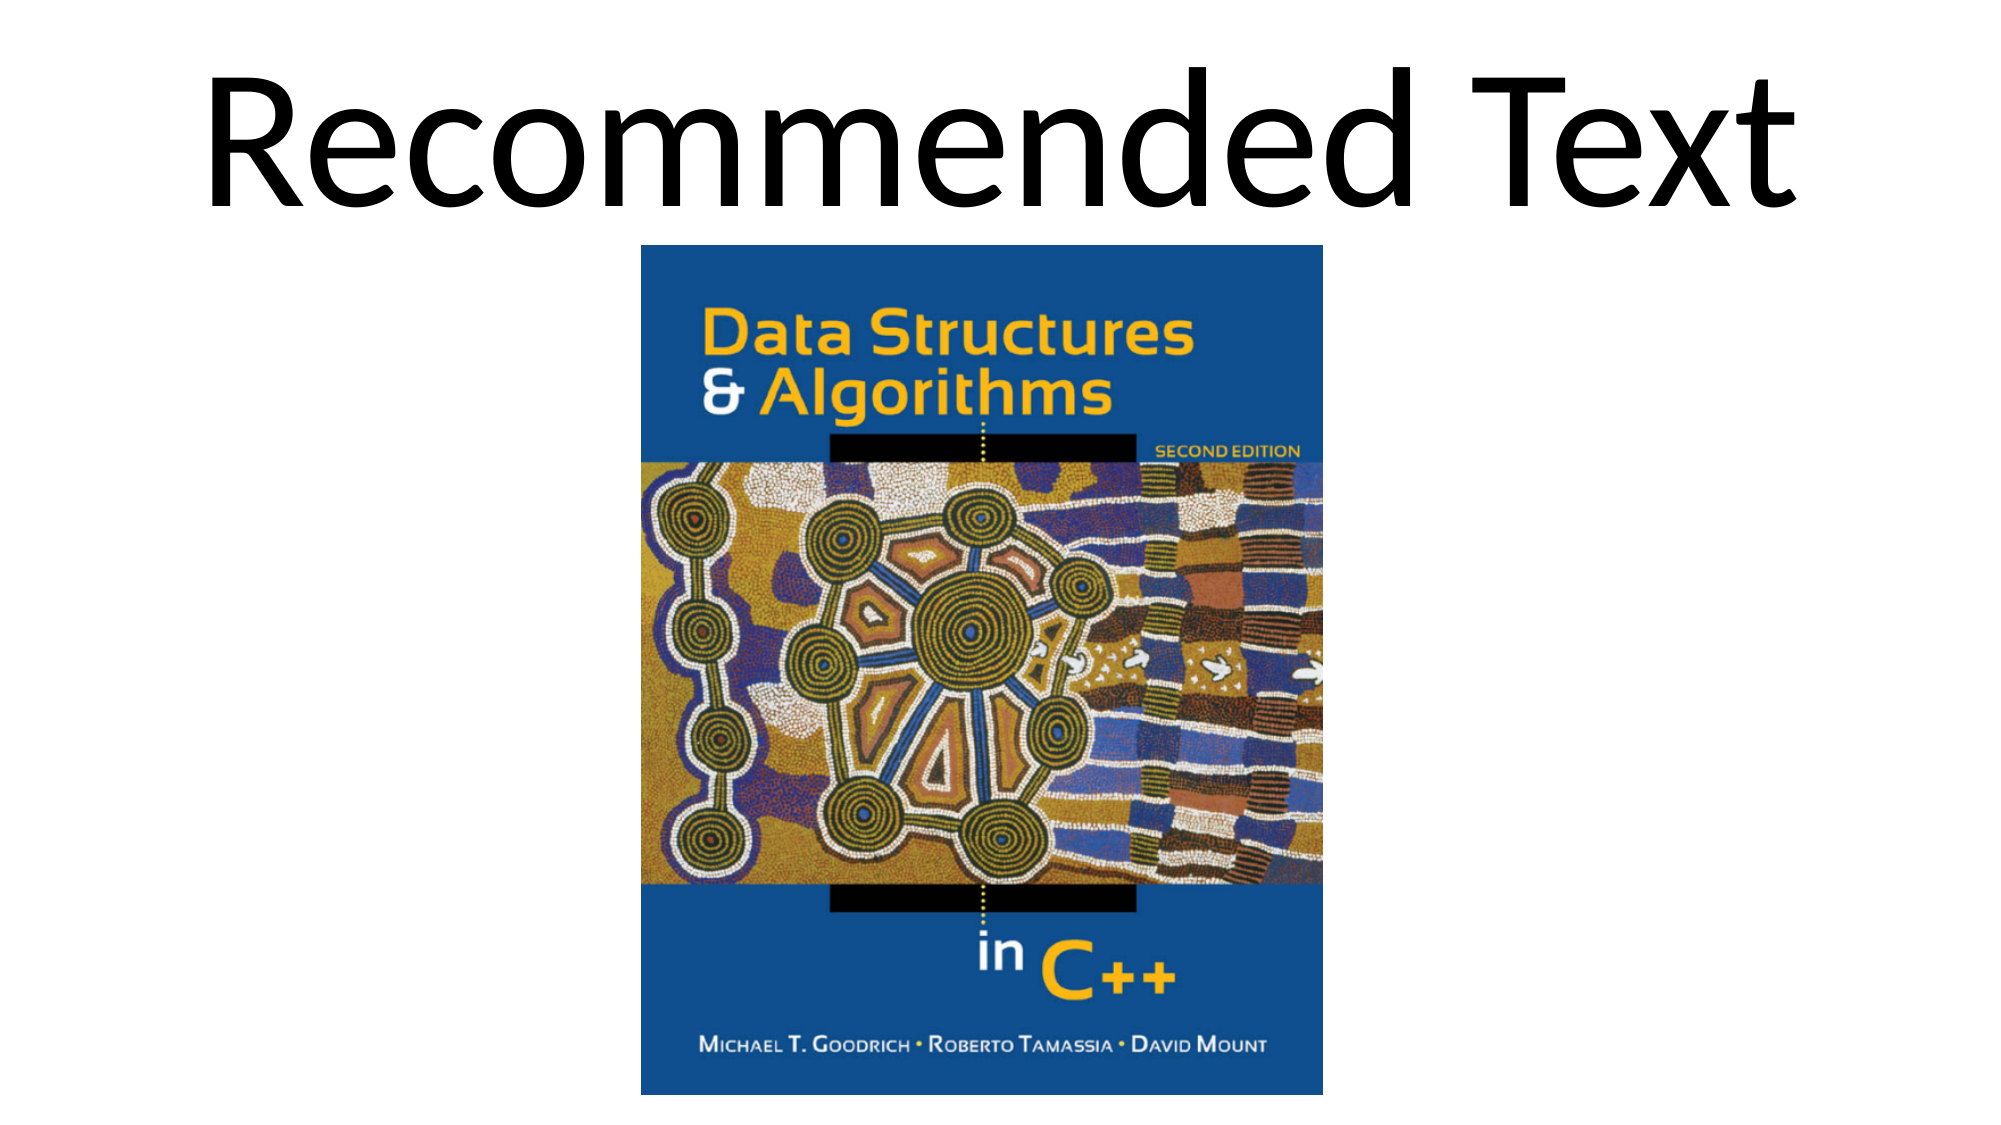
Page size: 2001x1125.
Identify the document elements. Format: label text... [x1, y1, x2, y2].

text_box Recommended Text [0, 0, 2000, 254]
picture [641, 245, 1323, 1095]
